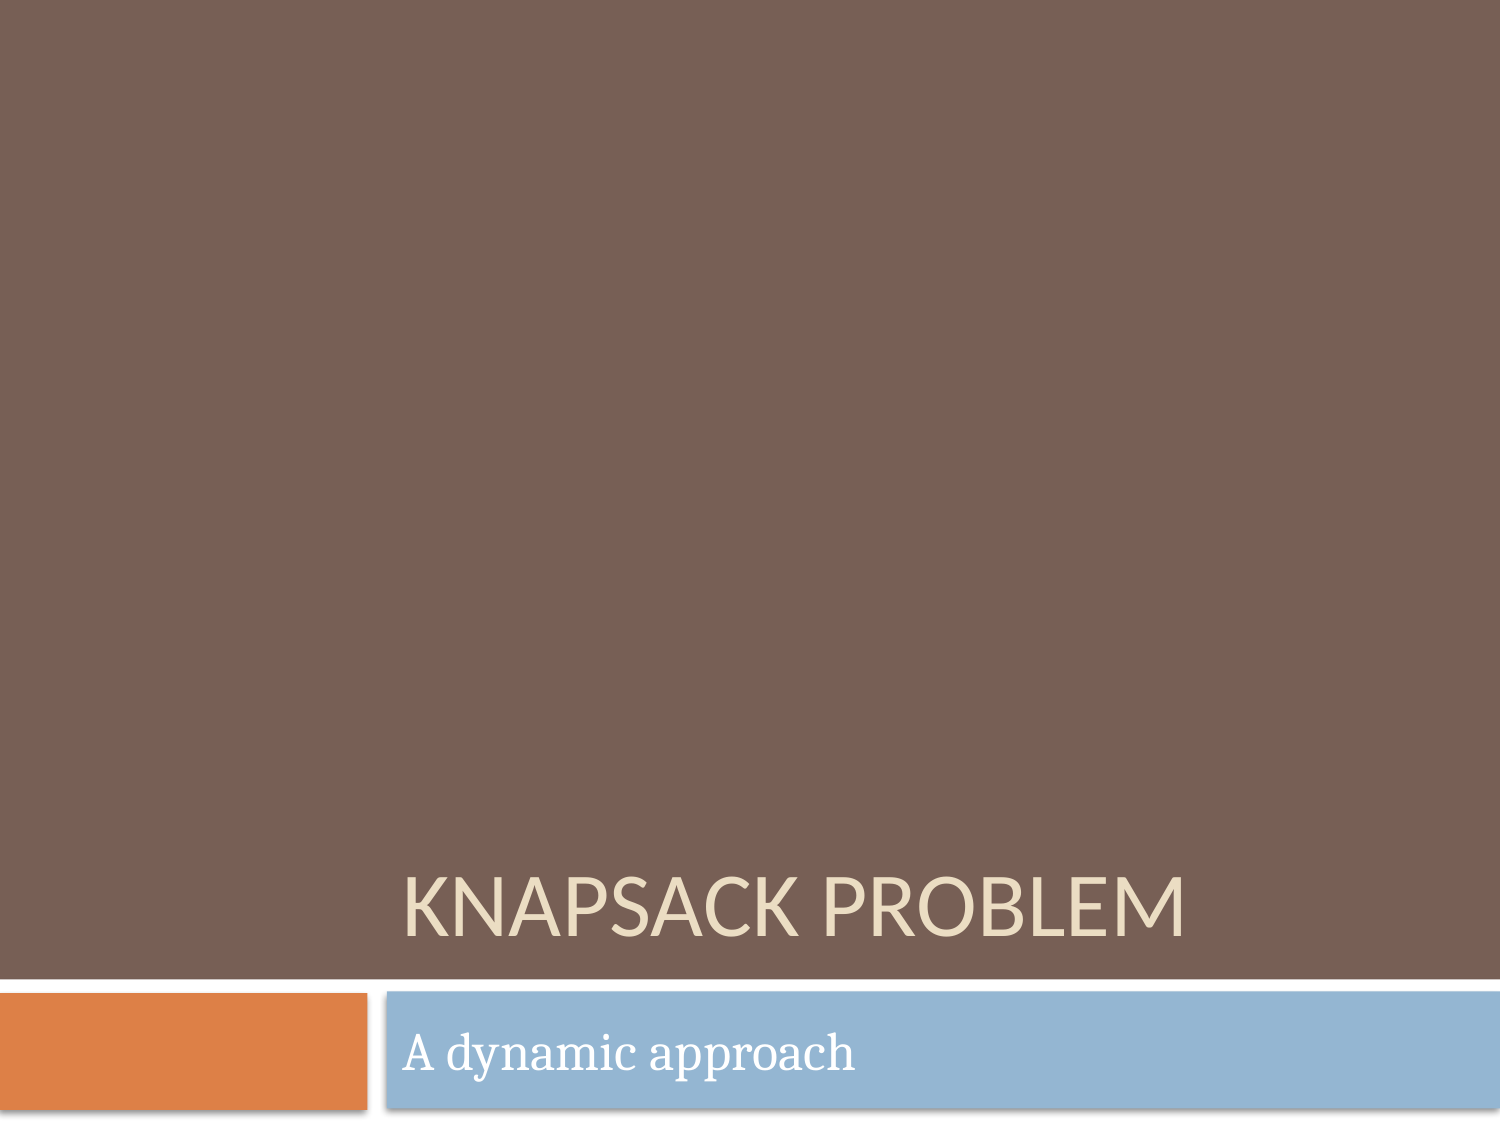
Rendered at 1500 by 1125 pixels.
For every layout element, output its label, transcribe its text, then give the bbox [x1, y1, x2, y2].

title Knapsack Problem [387, 662, 1450, 963]
subtitle A dynamic approach [387, 992, 1488, 1105]
